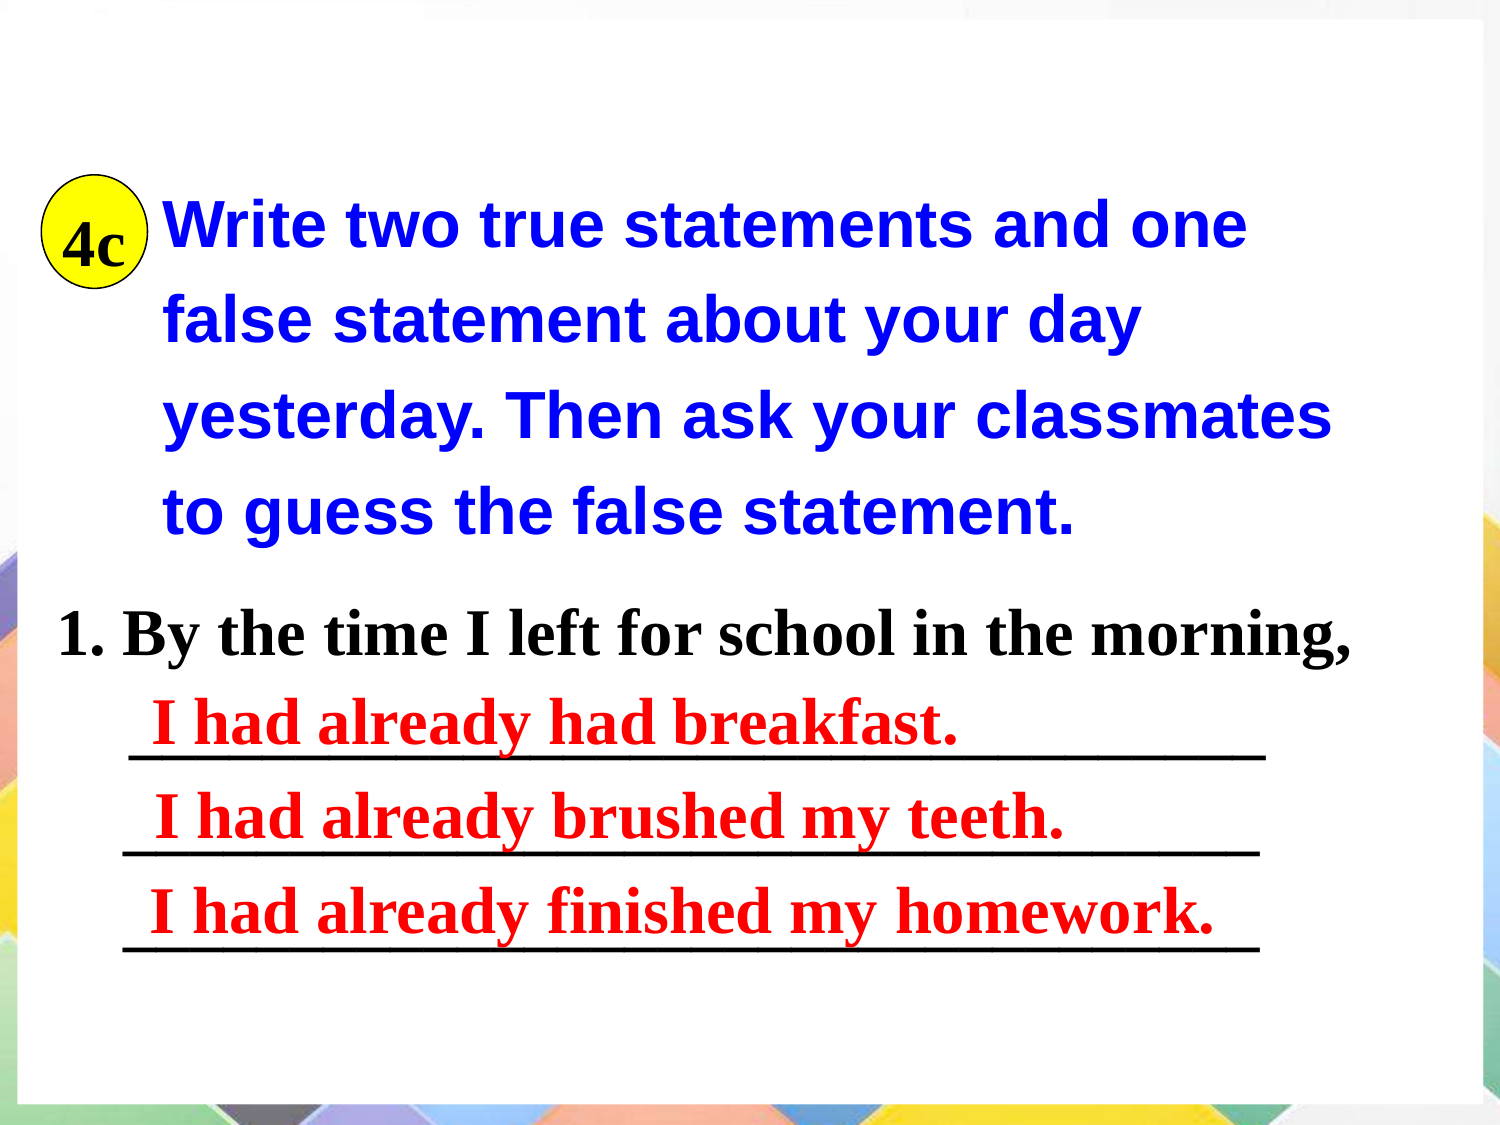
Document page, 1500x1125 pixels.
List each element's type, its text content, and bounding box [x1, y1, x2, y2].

text_box Write two true statements and one false statement about your day yesterday. Then ask your classmates to guess the false statement. [147, 157, 1365, 556]
text_box 1. By the time I left for school in the morning, __________________________________ __________________________________ __________________________________ [41, 565, 1388, 964]
text_box I had already had breakfast. [136, 670, 975, 766]
text_box I had already finished my homework. [134, 859, 1233, 955]
text_box 4c [41, 174, 147, 289]
picture [0, 0, 1500, 1125]
text_box I had already brushed my teeth. [139, 764, 1081, 859]
